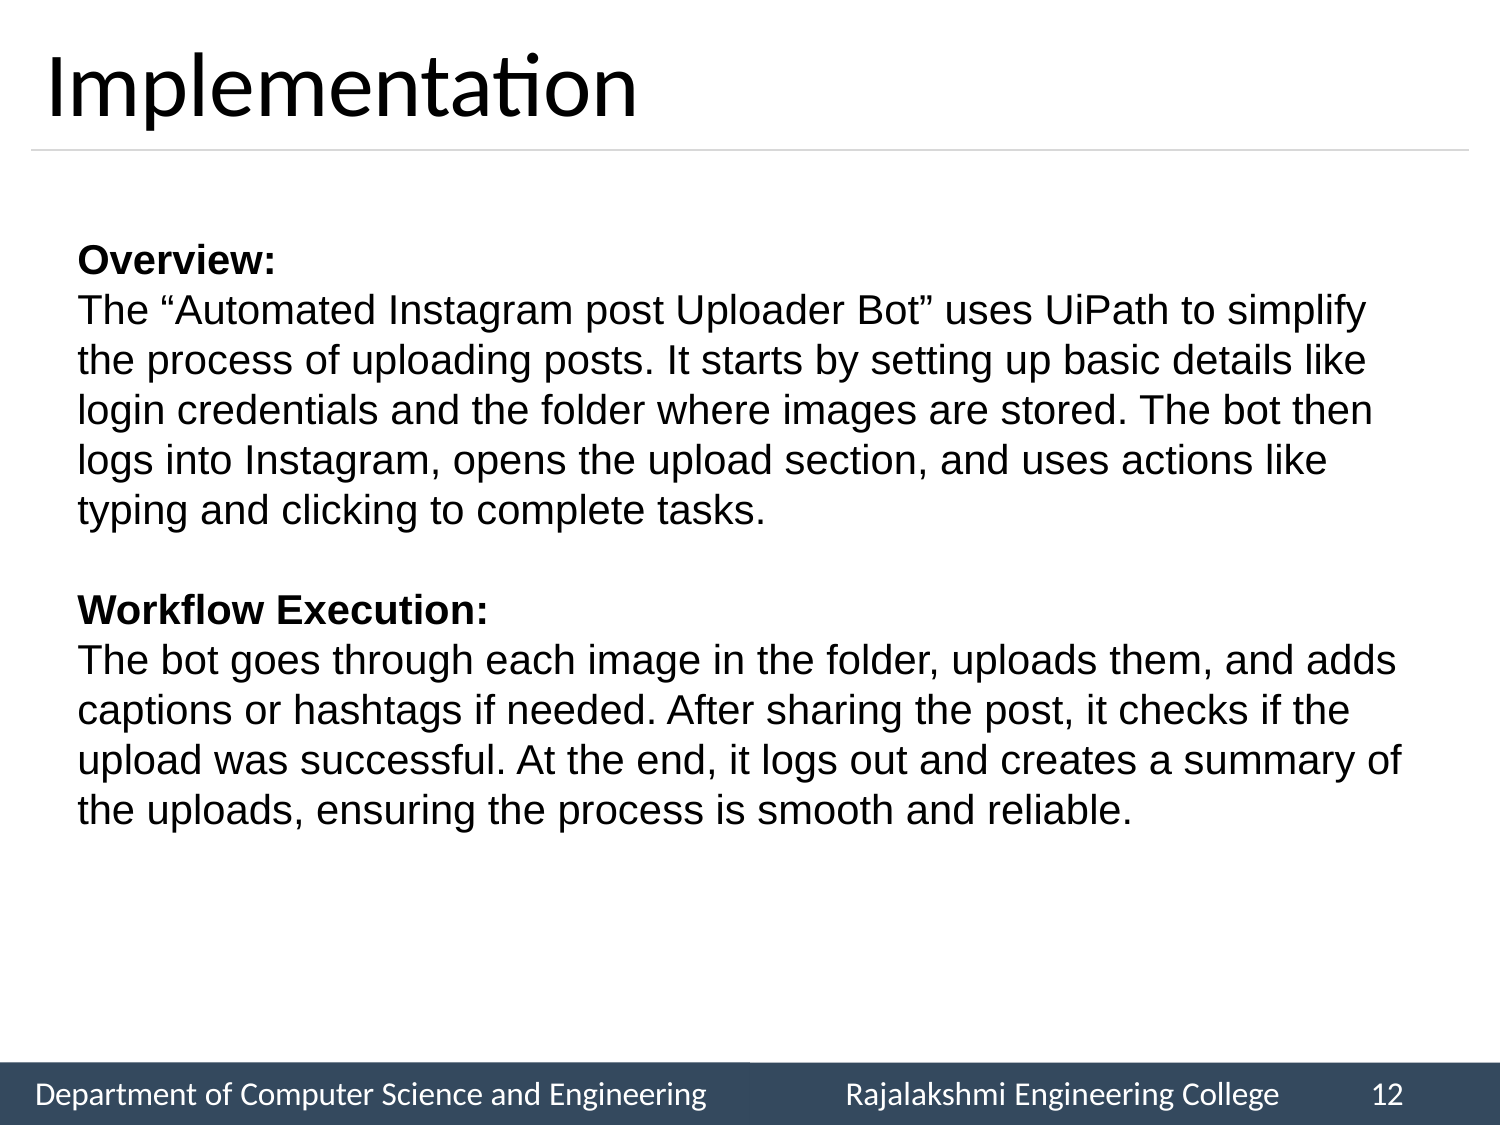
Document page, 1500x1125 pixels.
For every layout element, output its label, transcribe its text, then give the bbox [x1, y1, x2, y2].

footer Department of Computer Science and Engineering [32, 1078, 717, 1125]
slide_number 12 [1368, 1078, 1407, 1125]
slide_number Rajalakshmi Engineering College [843, 1078, 1284, 1125]
title Implementation [43, 22, 1387, 213]
text_box Overview: The “Automated Instagram post Uploader Bot” uses UiPath to simplify the process of uploading posts. It starts by setting up basic details like login credentials and the folder where images are stored. The bot then logs into Instagram, opens the upload section, and uses actions like typing and clicking to complete tasks. Workflow Execution: The bot goes through each image in the folder, uploads them, and adds captions or hashtags if needed. After sharing the post, it checks if the upload was successful. At the end, it logs out and creates a summary of the uploads, ensuring the process is smooth and reliable. [62, 224, 1438, 890]
picture [0, 1058, 1500, 1125]
